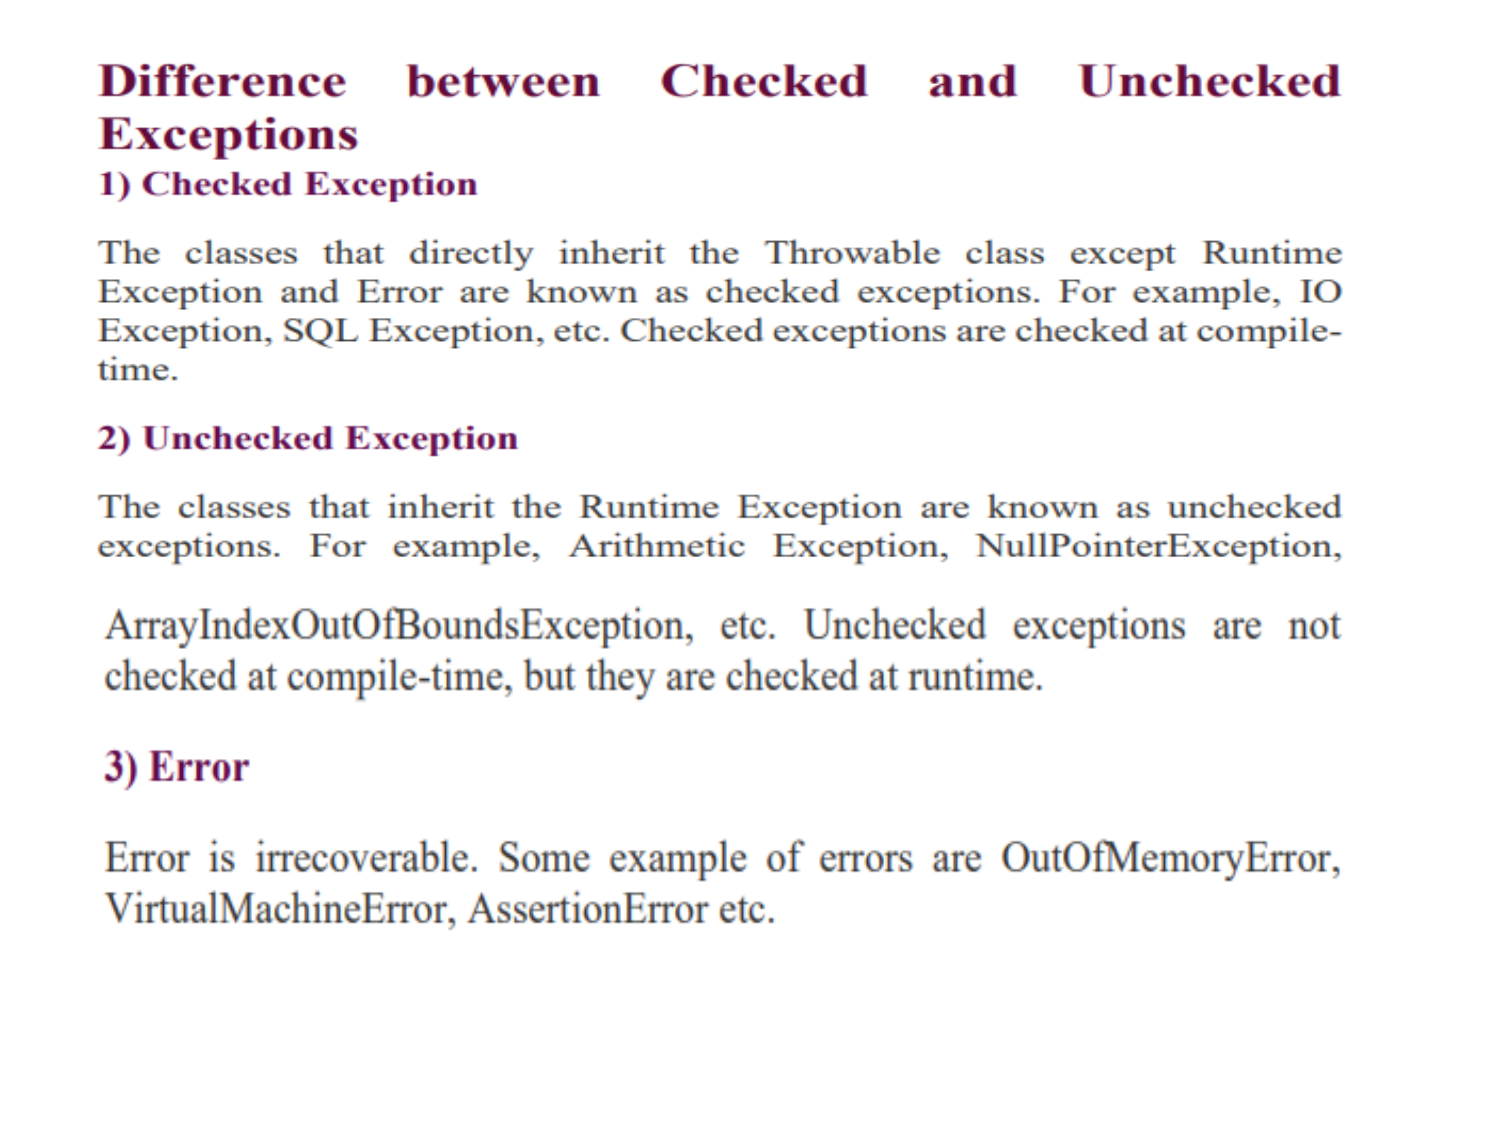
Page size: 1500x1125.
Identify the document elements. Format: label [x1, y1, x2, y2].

picture [41, 54, 1377, 971]
